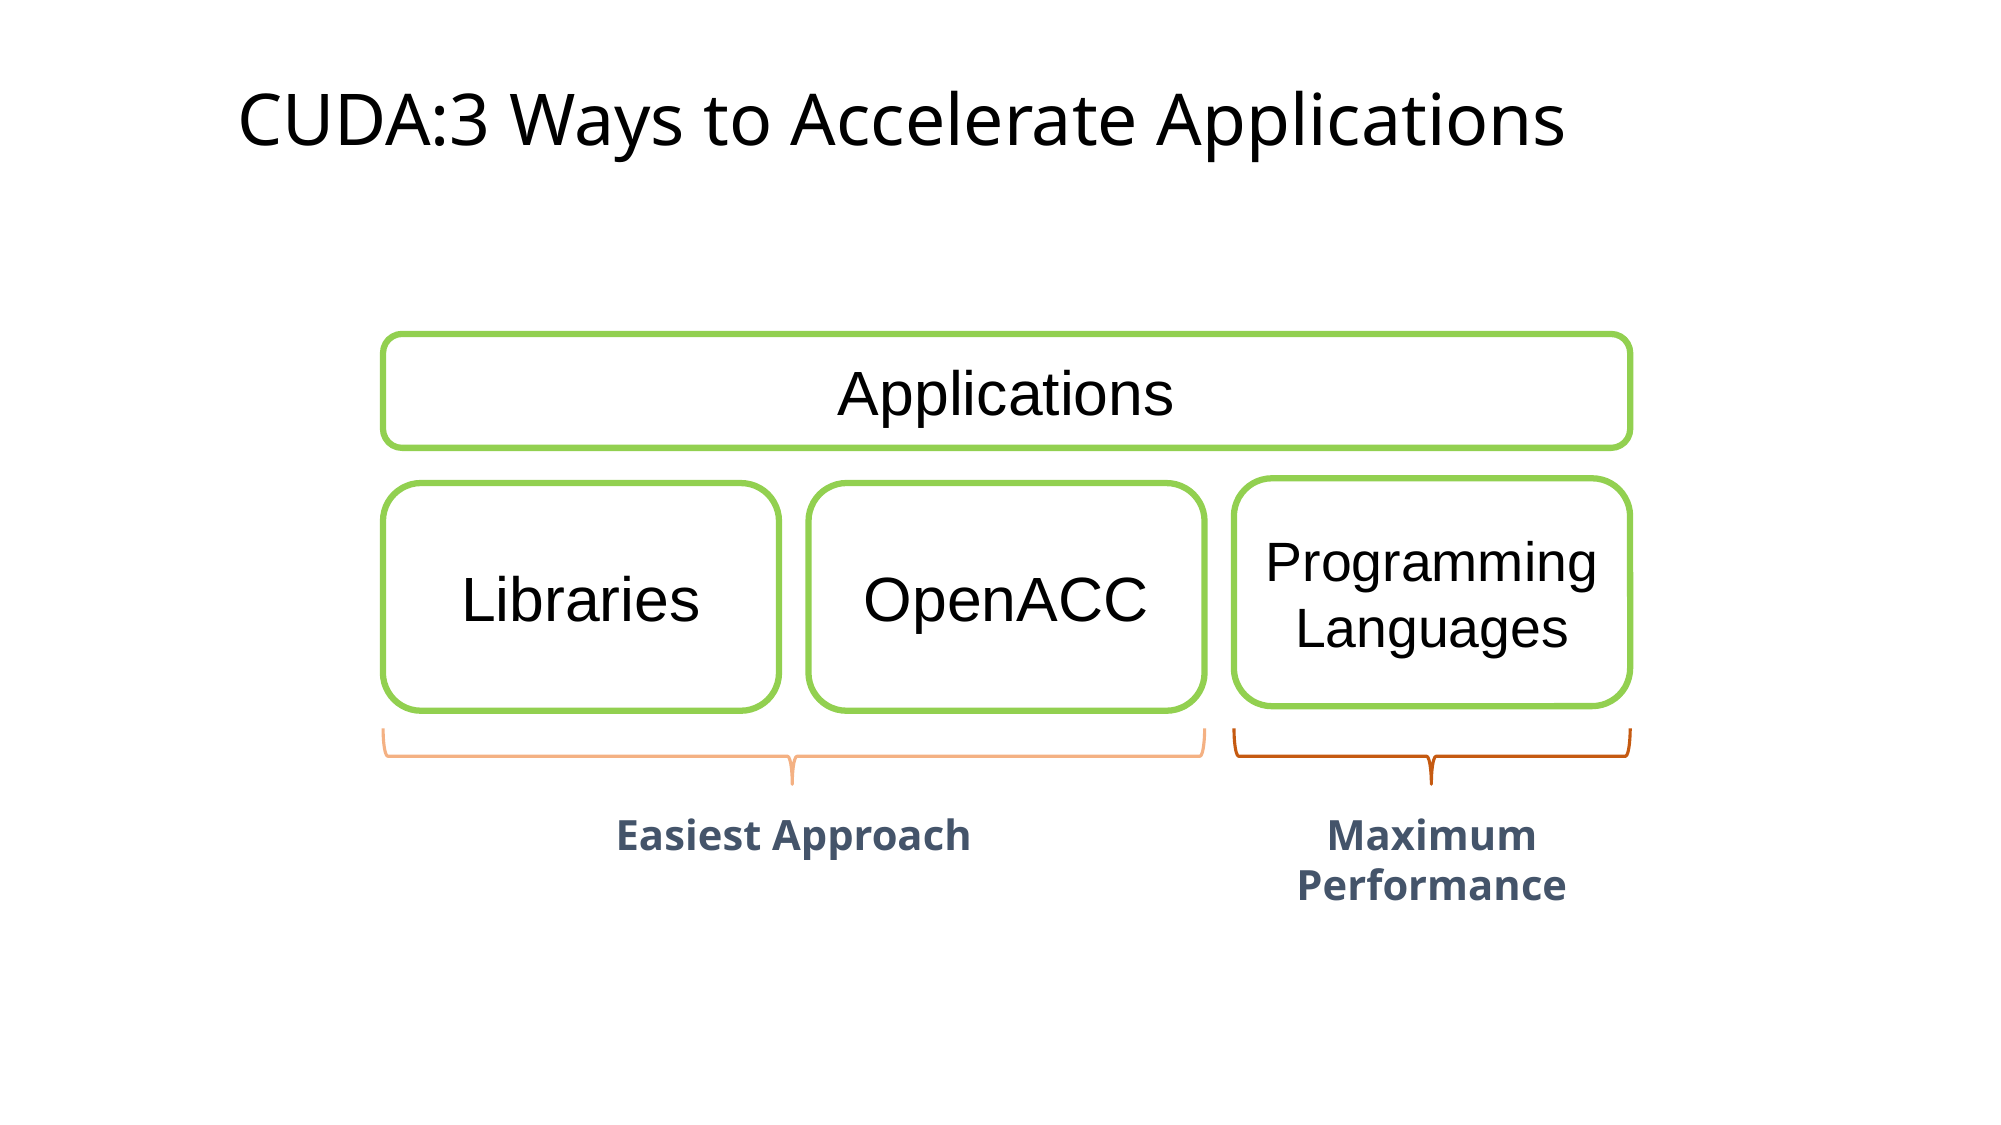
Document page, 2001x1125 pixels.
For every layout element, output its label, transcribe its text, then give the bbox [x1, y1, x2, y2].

text_box Applications [382, 333, 1631, 448]
text_box [383, 728, 1205, 785]
text_box Easiest Approach [383, 801, 1205, 867]
title CUDA:3 Ways to Accelerate Applications [222, 38, 1586, 207]
text_box Maximum Performance [1213, 801, 1651, 917]
text_box OpenACC [808, 483, 1205, 711]
text_box Programming Languages [1233, 478, 1631, 707]
text_box Libraries [382, 483, 779, 711]
text_box [1234, 728, 1631, 785]
